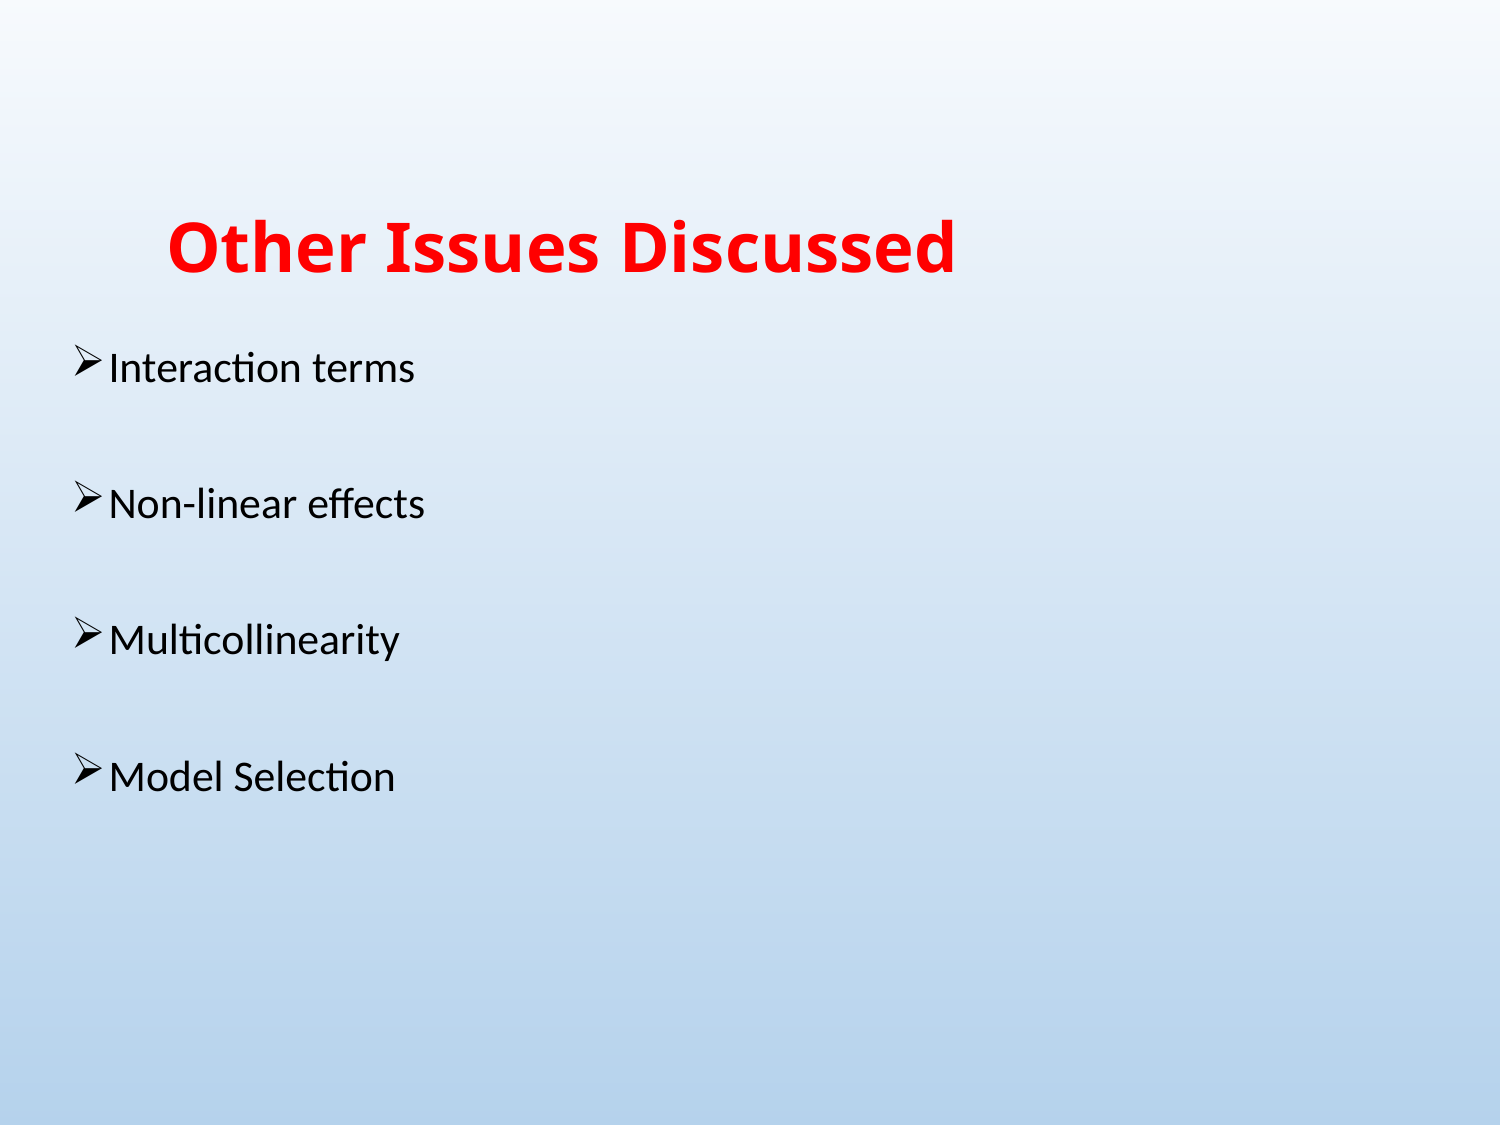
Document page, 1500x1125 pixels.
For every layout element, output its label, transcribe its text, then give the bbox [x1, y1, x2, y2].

text_box Interaction terms Non-linear effects Multicollinearity Model Selection [56, 337, 1069, 938]
text_box Other Issues Discussed [56, 206, 1069, 329]
